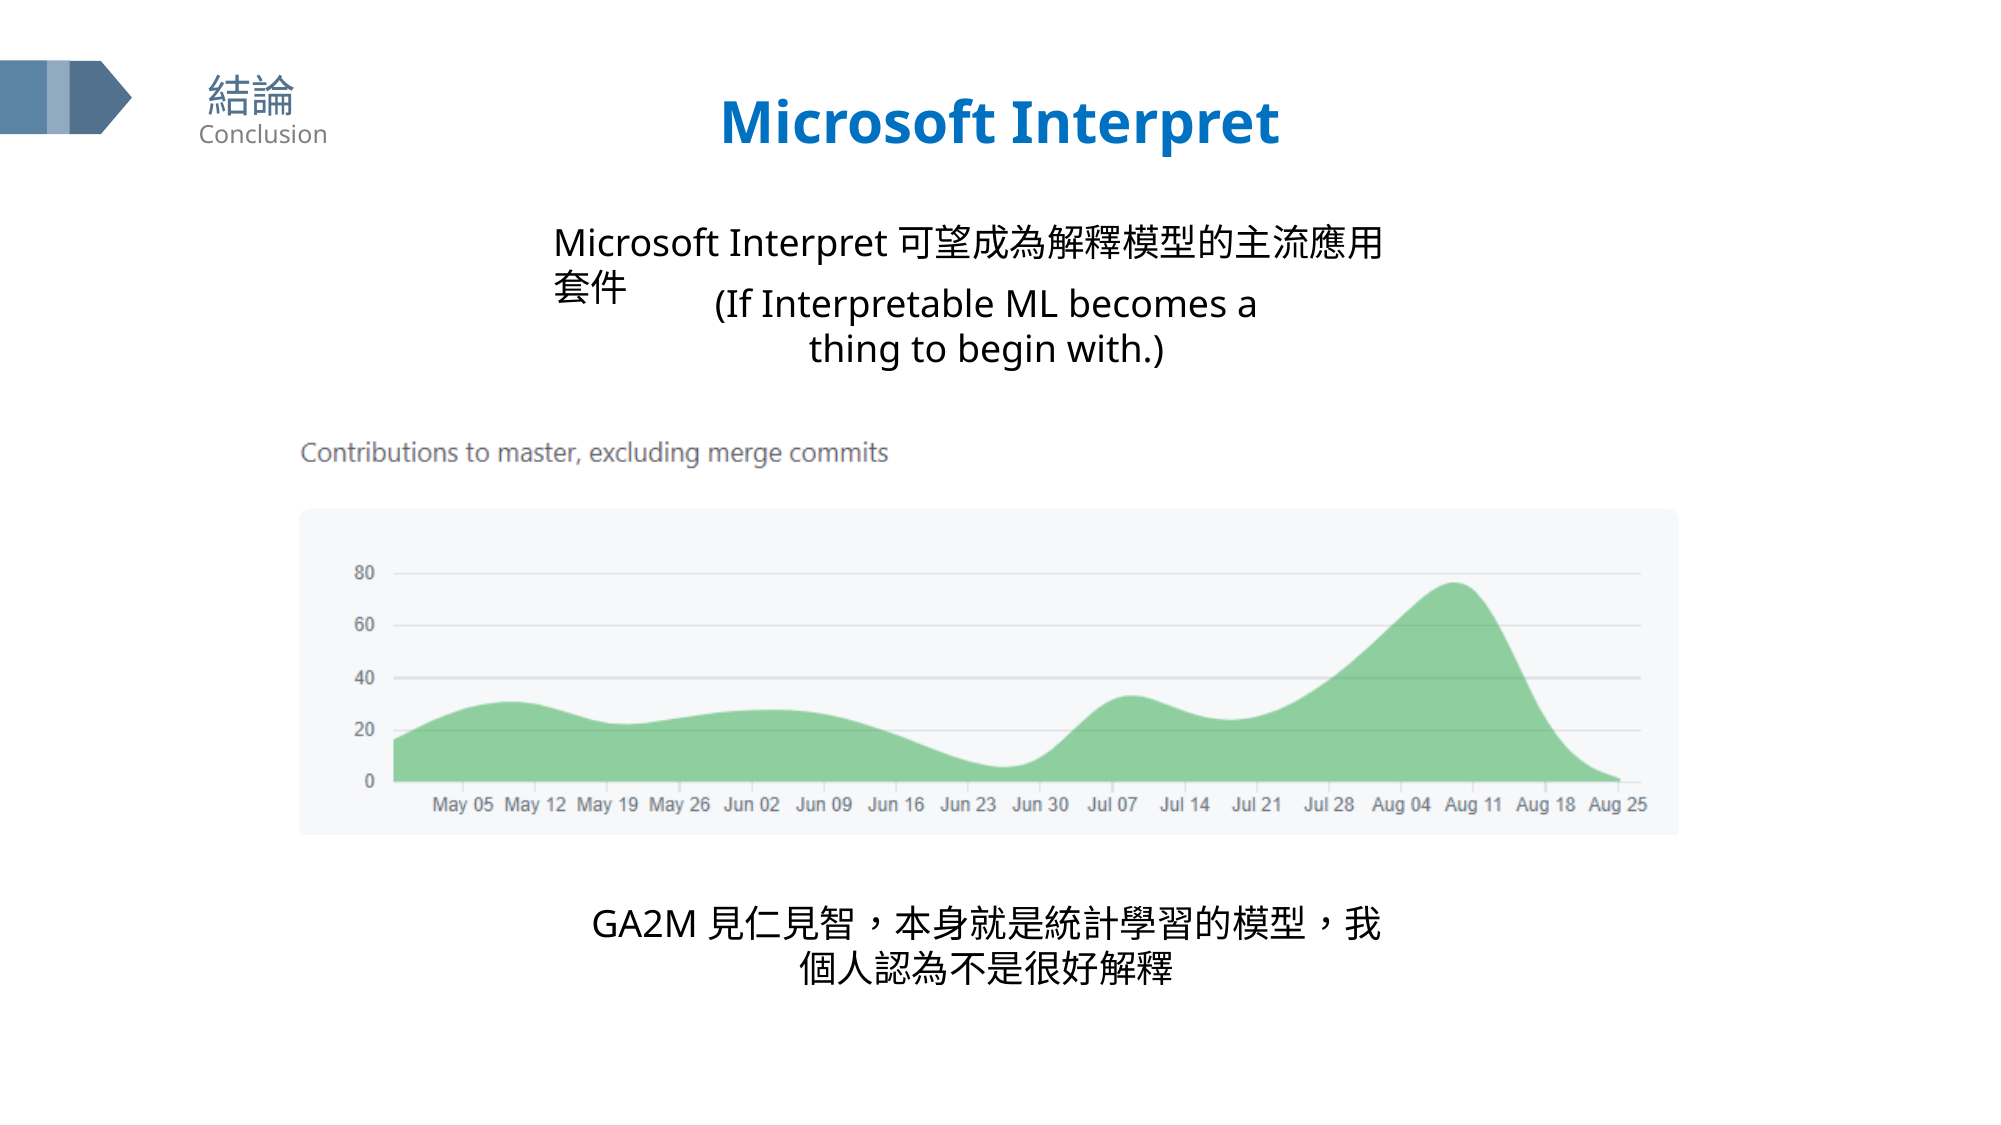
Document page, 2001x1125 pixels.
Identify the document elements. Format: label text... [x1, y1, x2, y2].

text_box (If Interpretable ML becomes a thing to begin with.) [694, 272, 1279, 377]
text_box Microsoft Interpret可望成為解釋模型的主流應用套件 [538, 211, 1435, 317]
text_box Microsoft Interpret [472, 77, 1528, 163]
picture [278, 426, 1685, 835]
text_box GA2M見仁見智，本身就是統計學習的模型，我個人認為不是很好解釋 [571, 892, 1402, 997]
